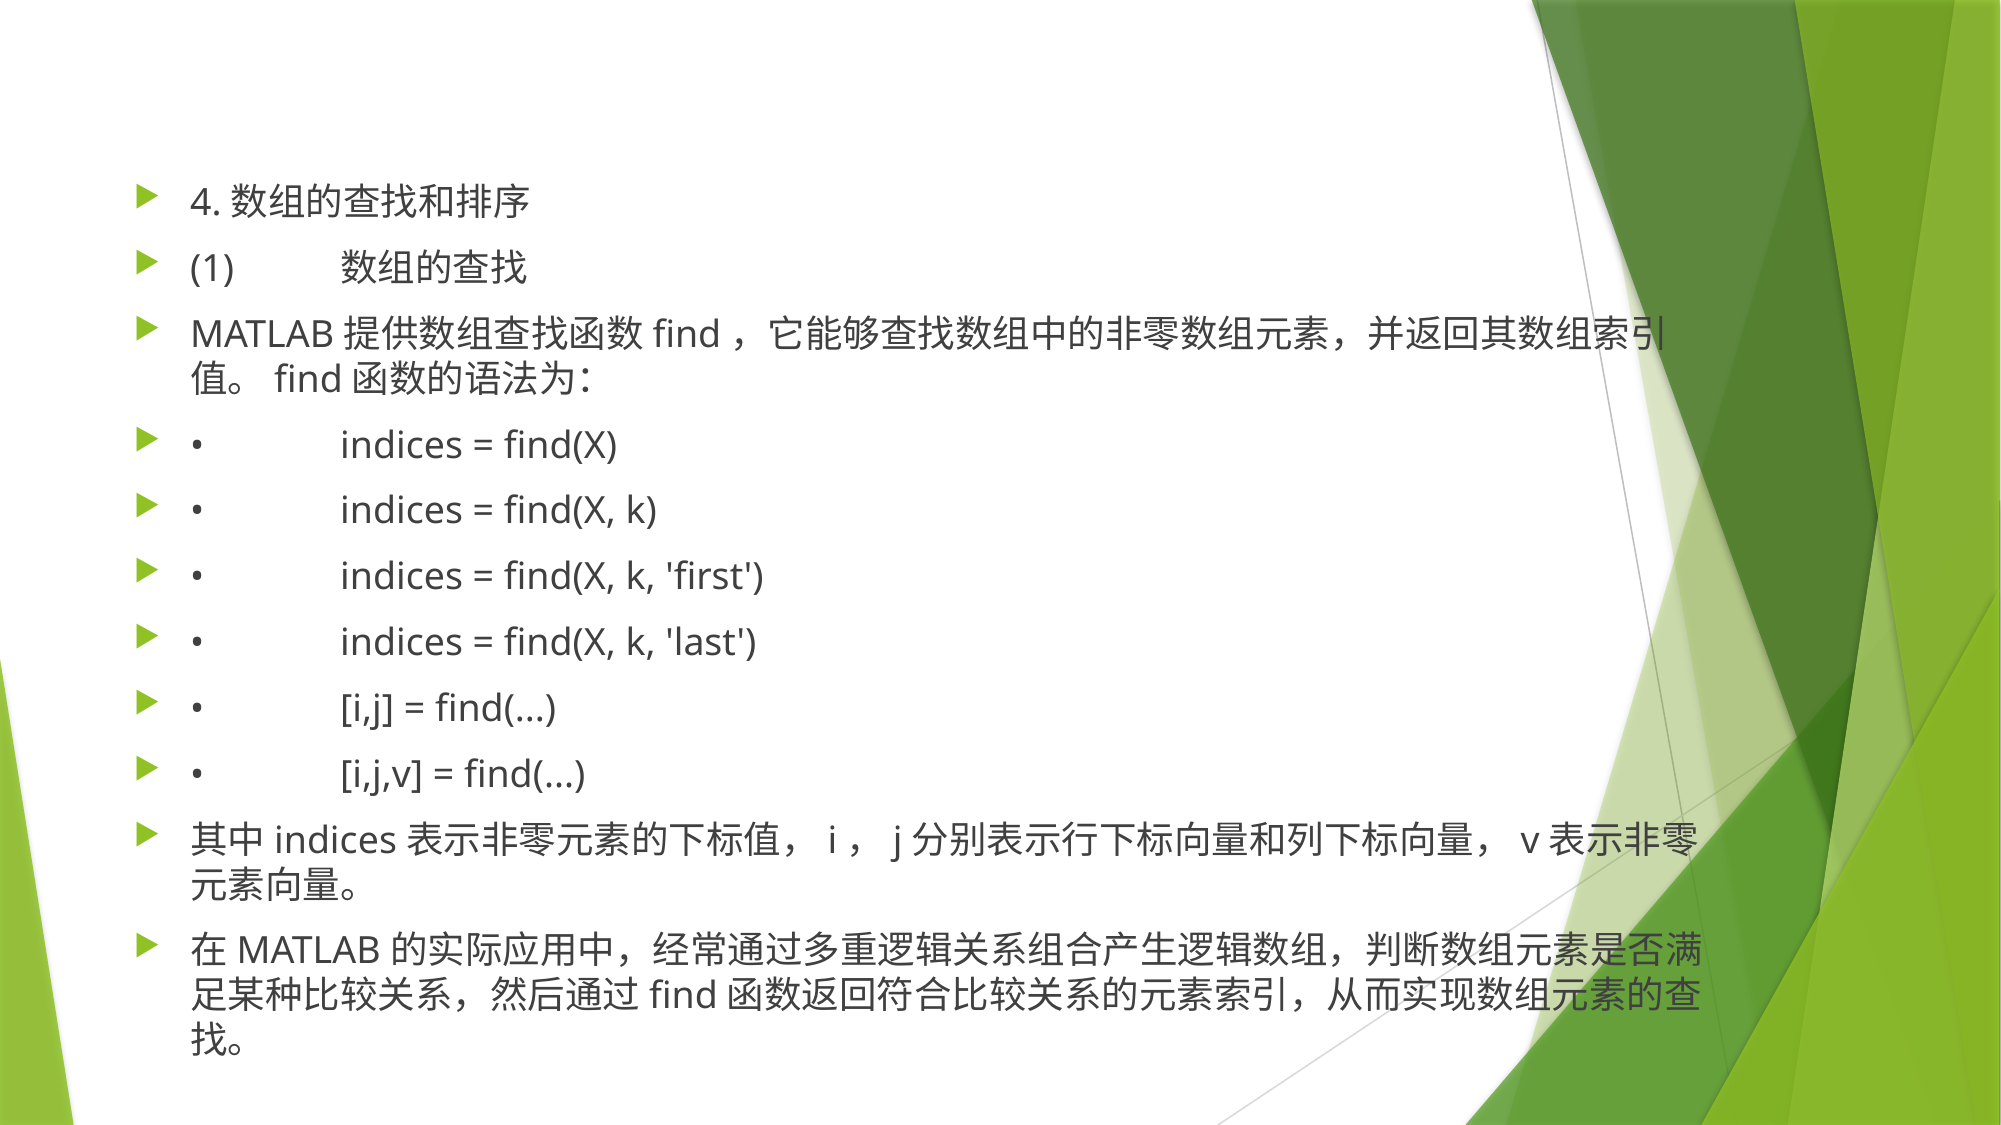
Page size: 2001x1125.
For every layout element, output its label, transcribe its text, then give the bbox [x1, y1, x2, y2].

list 4.数组的查找和排序 (1) 数组的查找 MATLAB提供数组查找函数find，它能够查找数组中的非零数组元素，并返回其数组索引值。find函数的语法为： • indices = find(X) • indices = find(X, k) • indices = find(X, k, 'first') • indices = find(X, k, 'last') • [i,j] = find(...) • [i,j,v] = find(...) 其中indices表示非零元素的下标值，i，j分别表示行下标向量和列下标向量，v表示非零元素向量。 在MATLAB的实际应用中，经常通过多重逻辑关系组合产生逻辑数组，判断数组元素是否满足某种比较关系，然后通过find函数返回符合比较关系的元素索引，从而实现数组元素的查找。 [118, 170, 1728, 1086]
